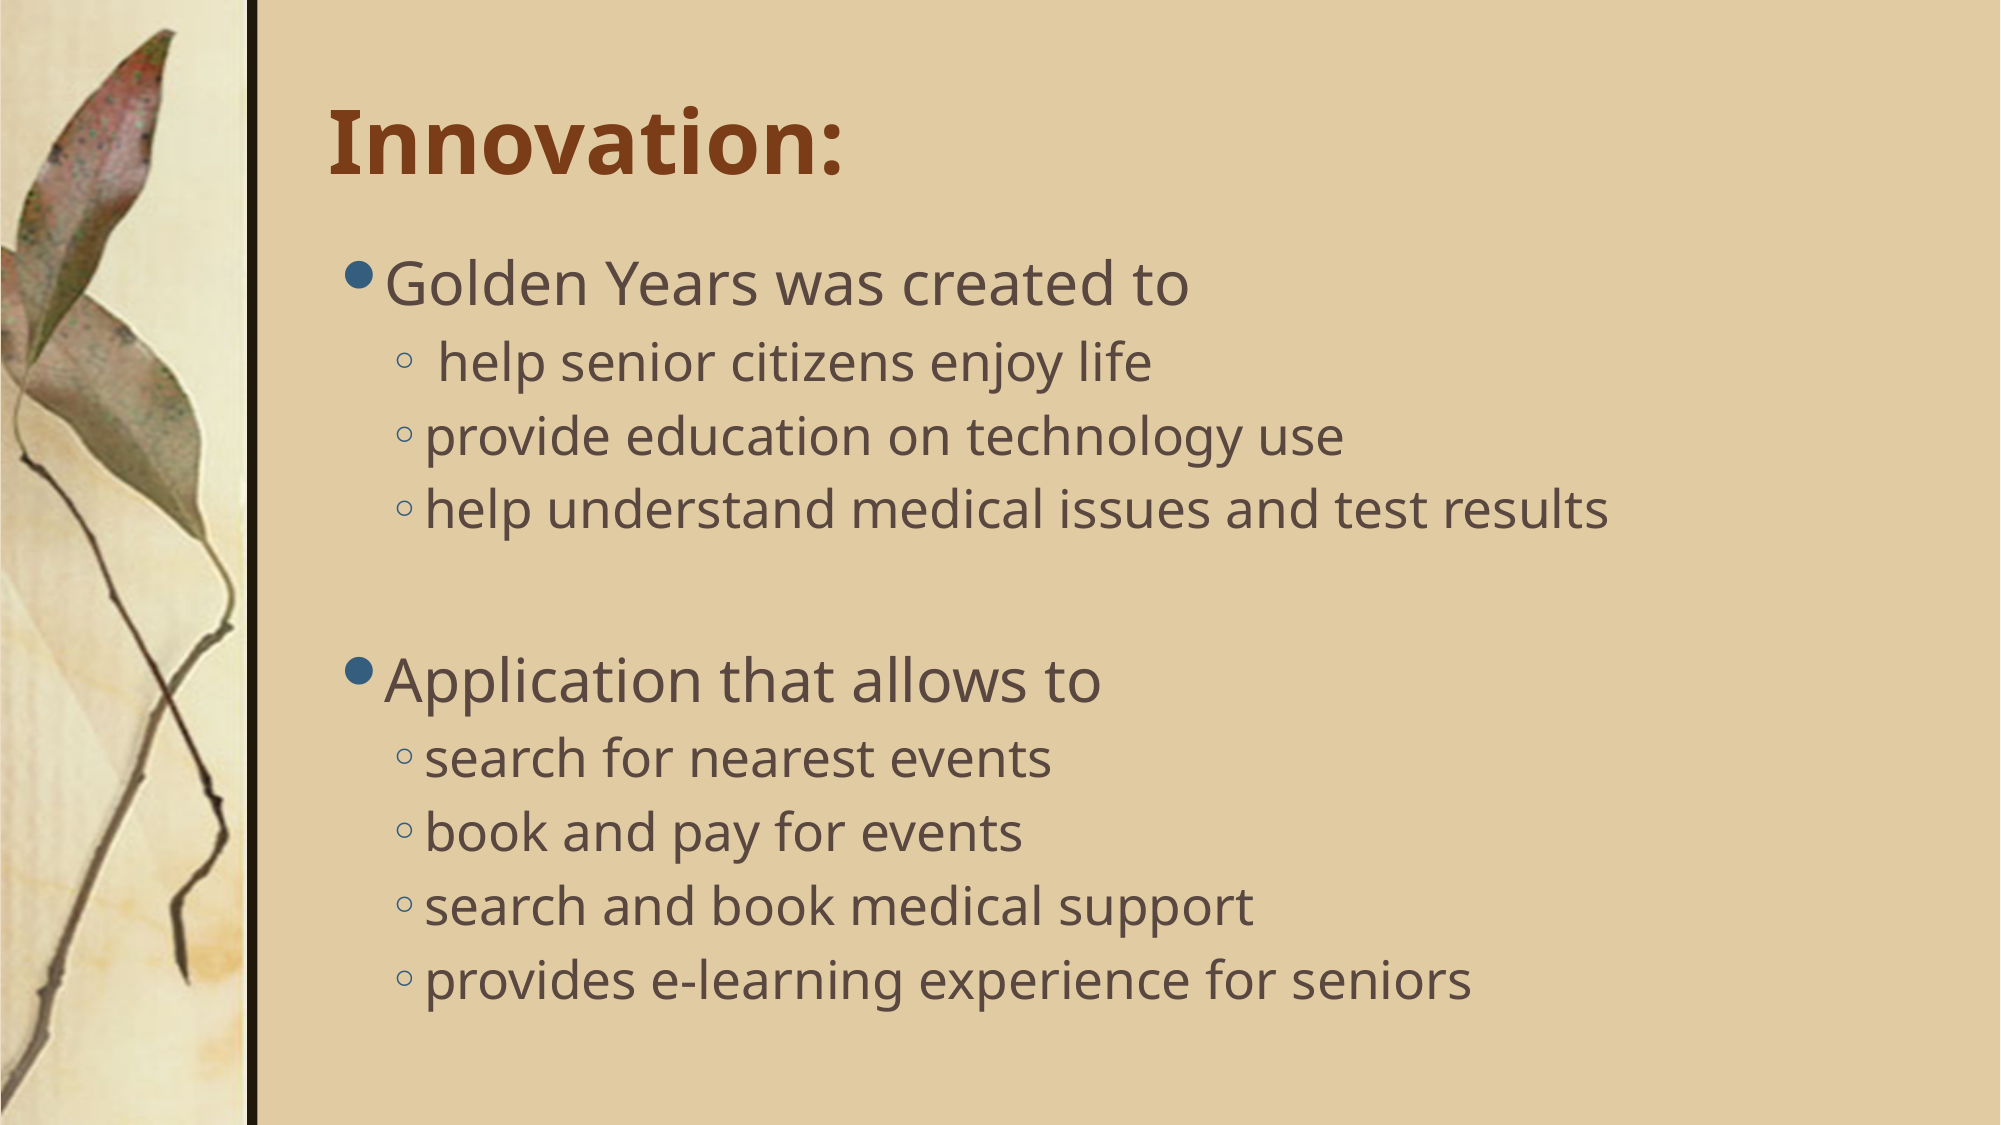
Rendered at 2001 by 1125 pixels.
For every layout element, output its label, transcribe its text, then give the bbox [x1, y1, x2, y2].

title Innovation: [313, 45, 1954, 233]
list Golden Years was created to help senior citizens enjoy life provide education on technology use help understand medical issues and test results Application that allows to search for nearest events book and pay for events search and book medical support provides e-learning experience for seniors [313, 237, 1954, 1025]
picture [1, 0, 247, 1125]
